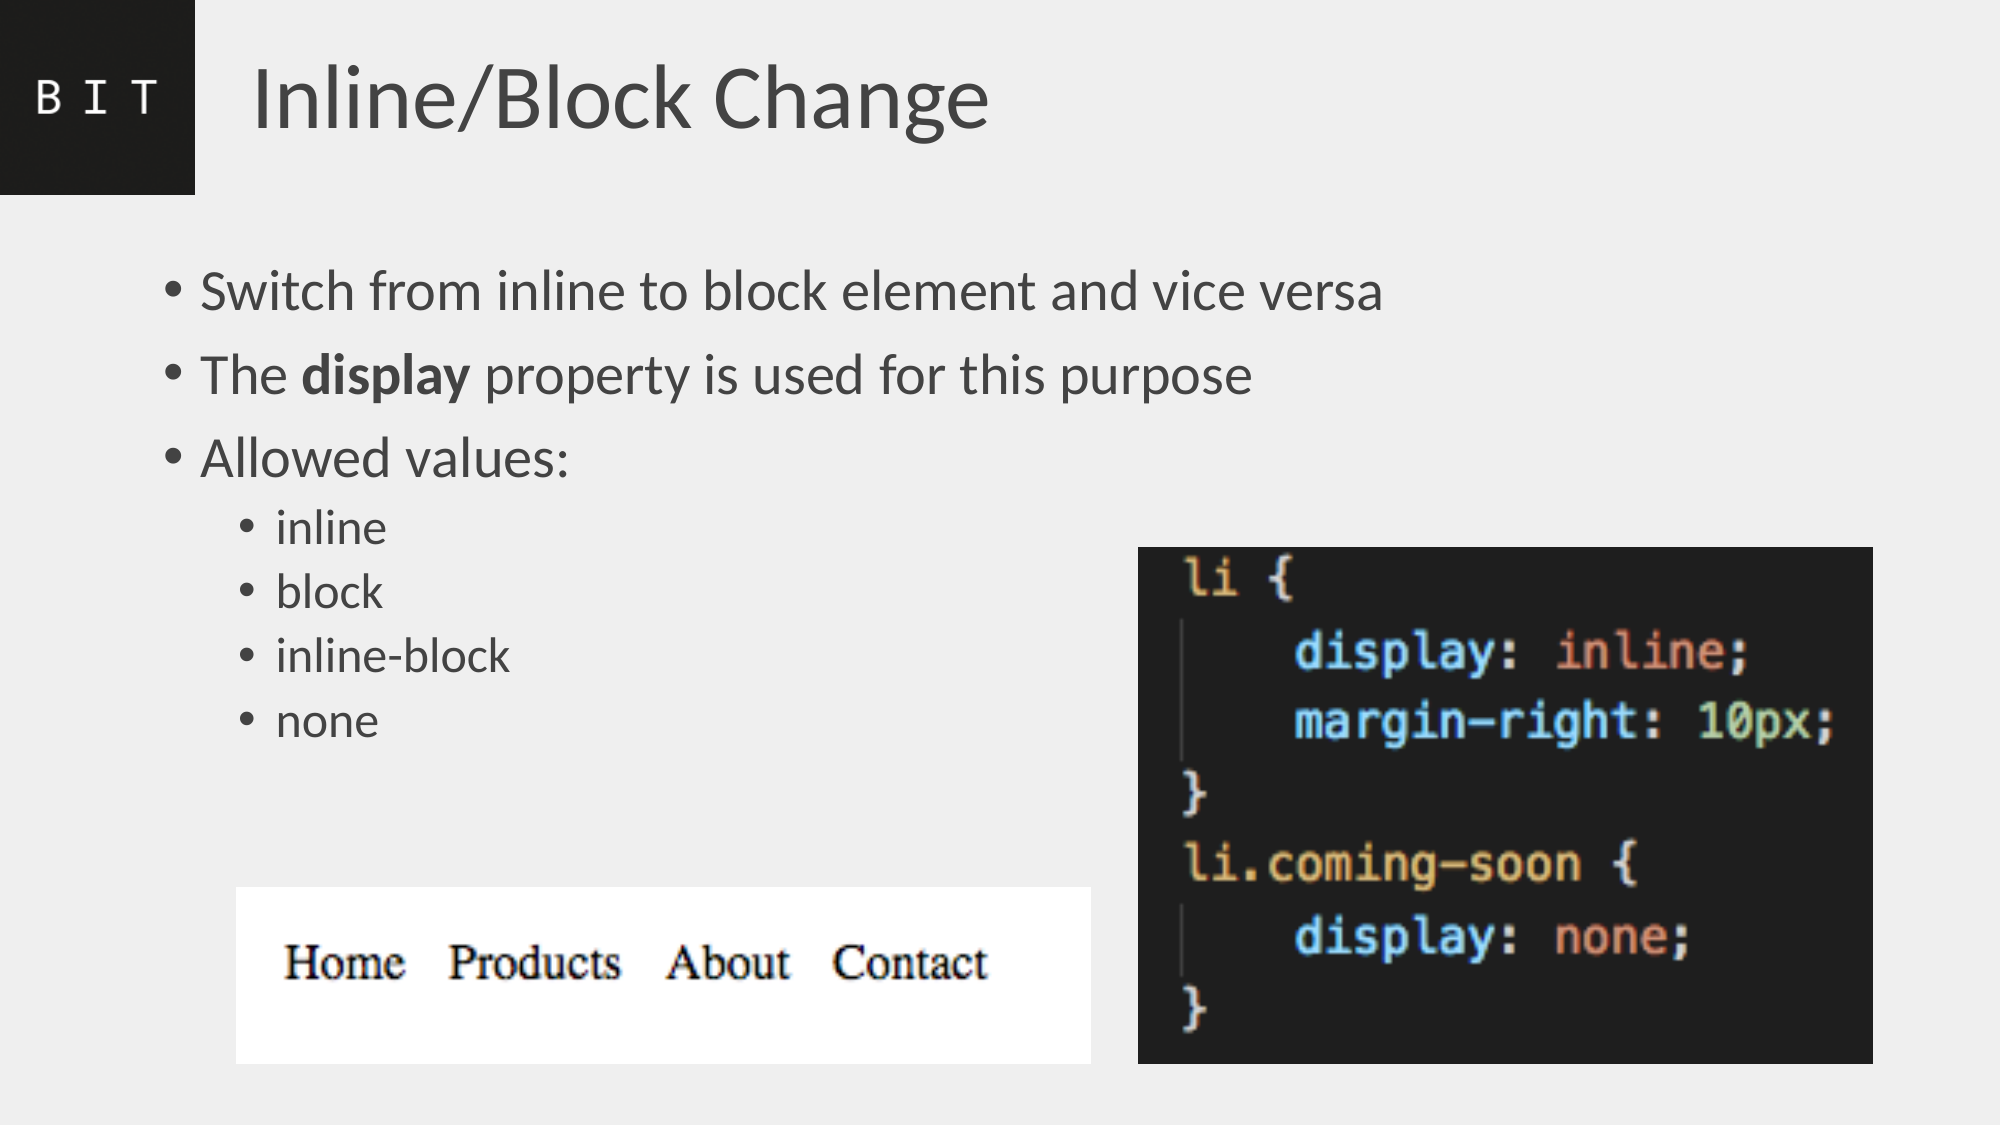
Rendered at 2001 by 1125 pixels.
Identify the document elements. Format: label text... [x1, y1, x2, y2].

picture [1137, 546, 1874, 1064]
list Switch from inline to block element and vice versa The display property is used for this purpose Allowed values: inline block inline-block none [148, 252, 1873, 1006]
picture [235, 886, 1091, 1064]
picture [0, 0, 195, 195]
title Inline/Block Change [236, 2, 1785, 195]
